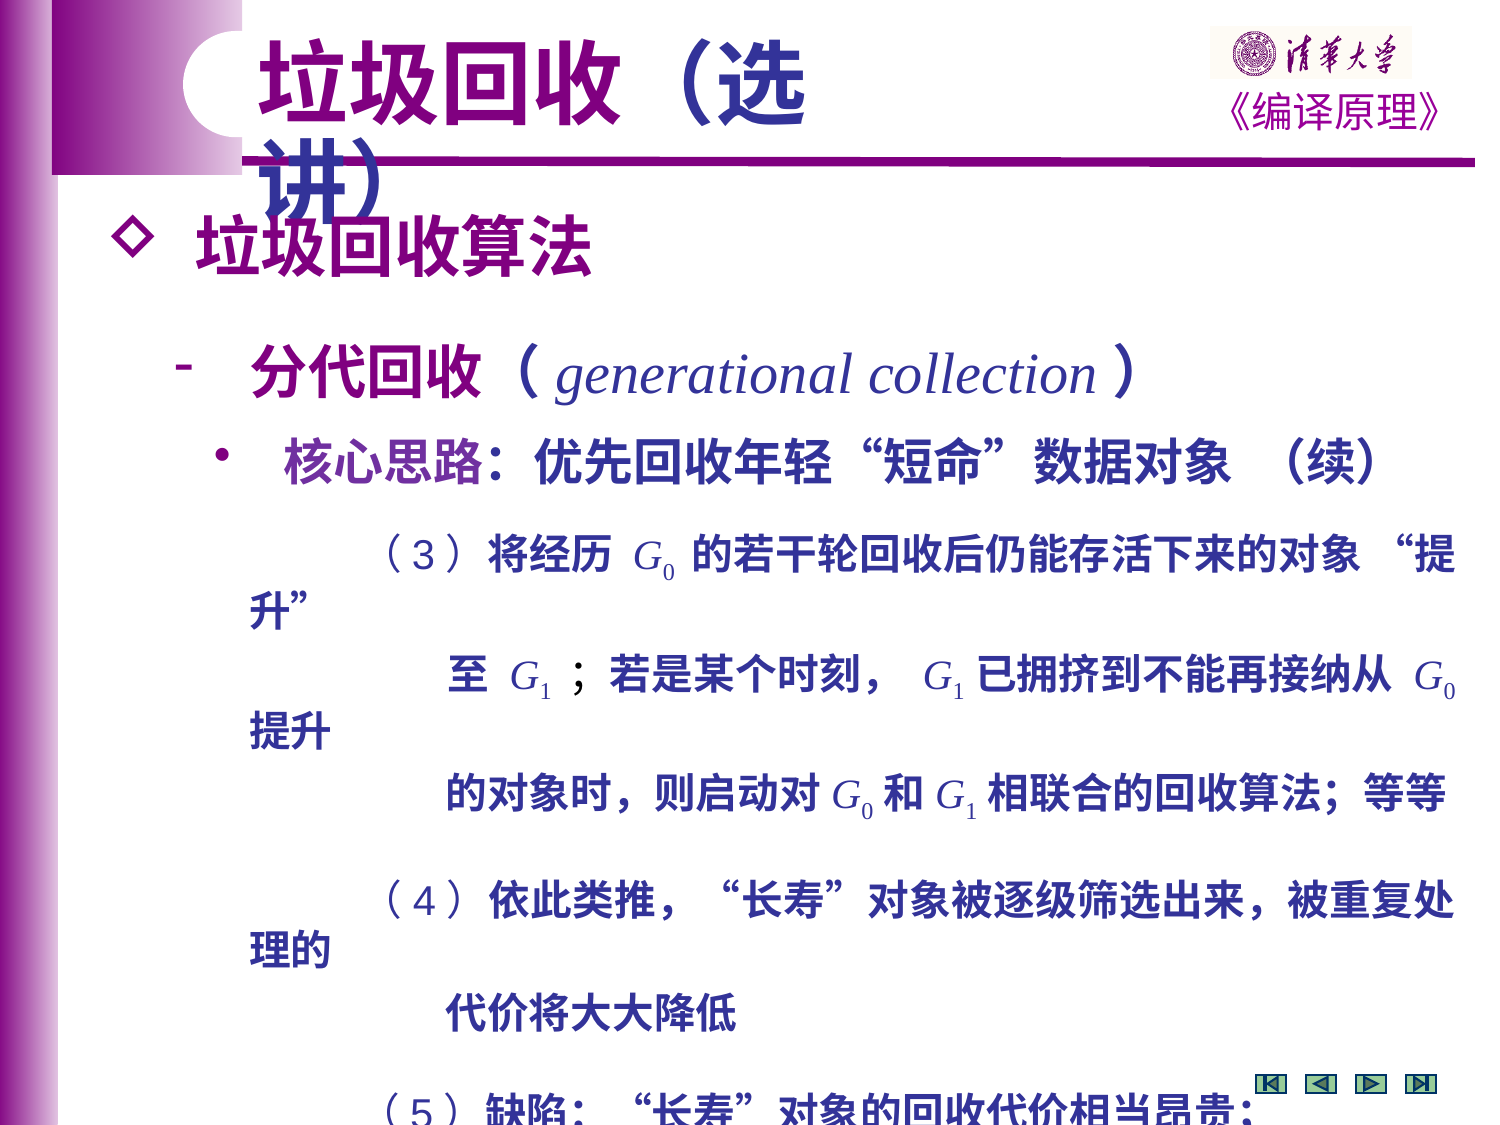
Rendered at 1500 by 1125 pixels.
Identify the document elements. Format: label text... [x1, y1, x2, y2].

text_box [1406, 1074, 1436, 1093]
picture [1210, 26, 1412, 79]
text_box [1306, 1074, 1336, 1093]
text_box 分代回收（generational collection） 核心思路：优先回收年轻“短命”数据对象 （续） （3）将经历 G0 的若干轮回收后仍能存活下来的对象 “提升” 至 G1 ；若是某个时刻， G1已拥挤到不能再接纳从 G0 提升 的对象时，则启动对G0和G1相联合的回收算法；等等 （4）依此类推，“长寿”对象被逐级筛选出来，被重复处理的 代价将大大降低 （5）缺陷：“长寿”对象的回收代价相当昂贵； 改进：与专注于“长寿”对象的垃圾回收方法联用， 如列车算法（train algorithm） [159, 328, 1471, 1125]
text_box 垃圾回收算法 [88, 197, 1424, 292]
text_box [1356, 1074, 1386, 1093]
text_box 垃圾回收（选讲） [241, 31, 975, 197]
text_box [1256, 1074, 1286, 1093]
